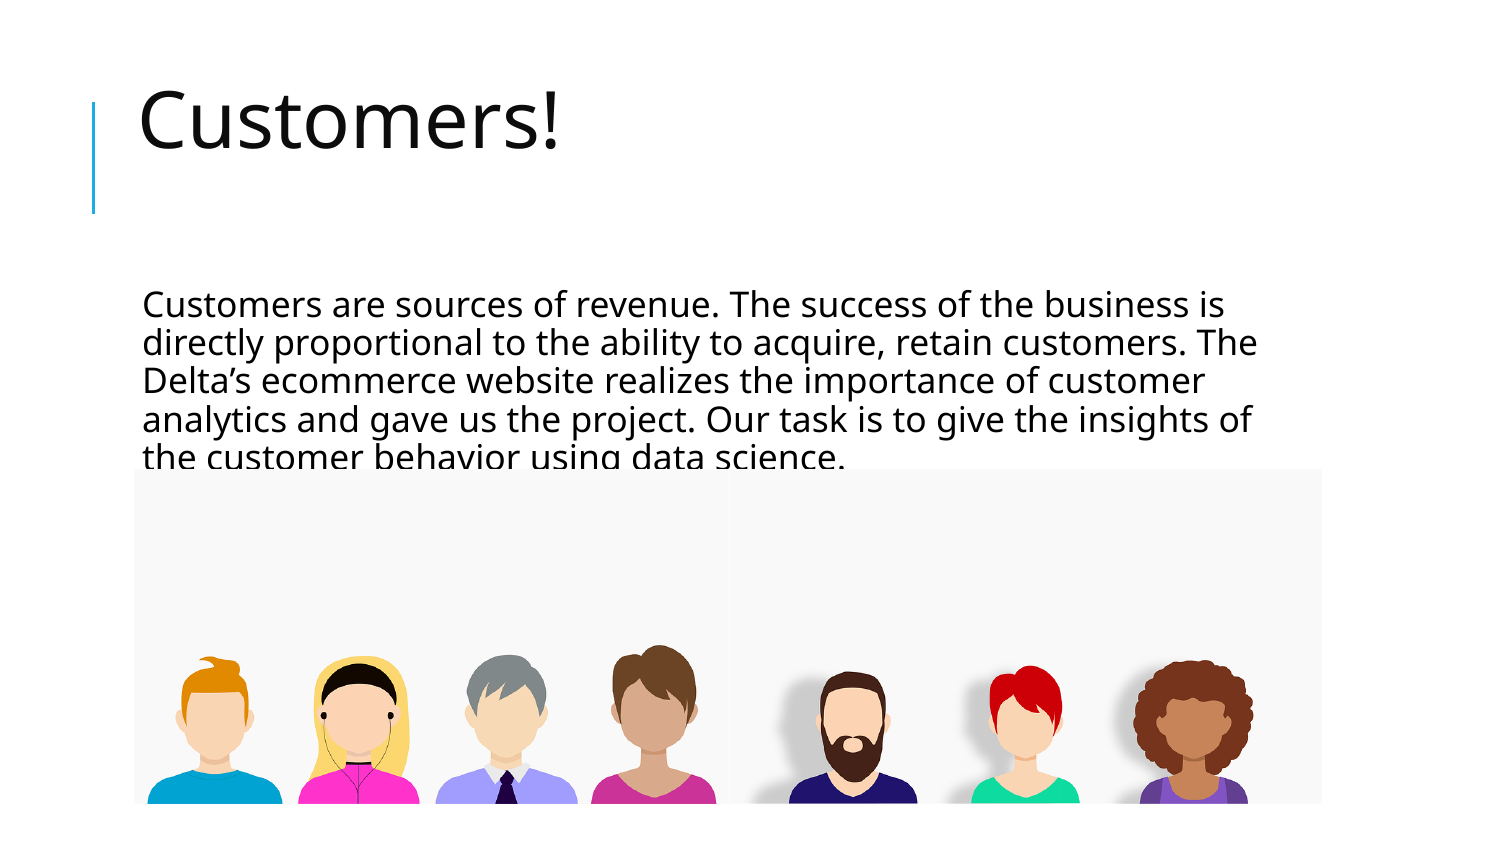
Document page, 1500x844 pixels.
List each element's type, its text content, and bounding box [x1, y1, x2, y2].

list Customers are sources of revenue. The success of the business is directly proportional to the ability to acquire, retain customers. The Delta’s ecommerce website realizes the importance of customer analytics and gave us the project. Our task is to give the insights of the customer behavior using data science. [126, 281, 1322, 777]
title Customers! [126, 71, 1322, 257]
picture [134, 469, 1323, 804]
